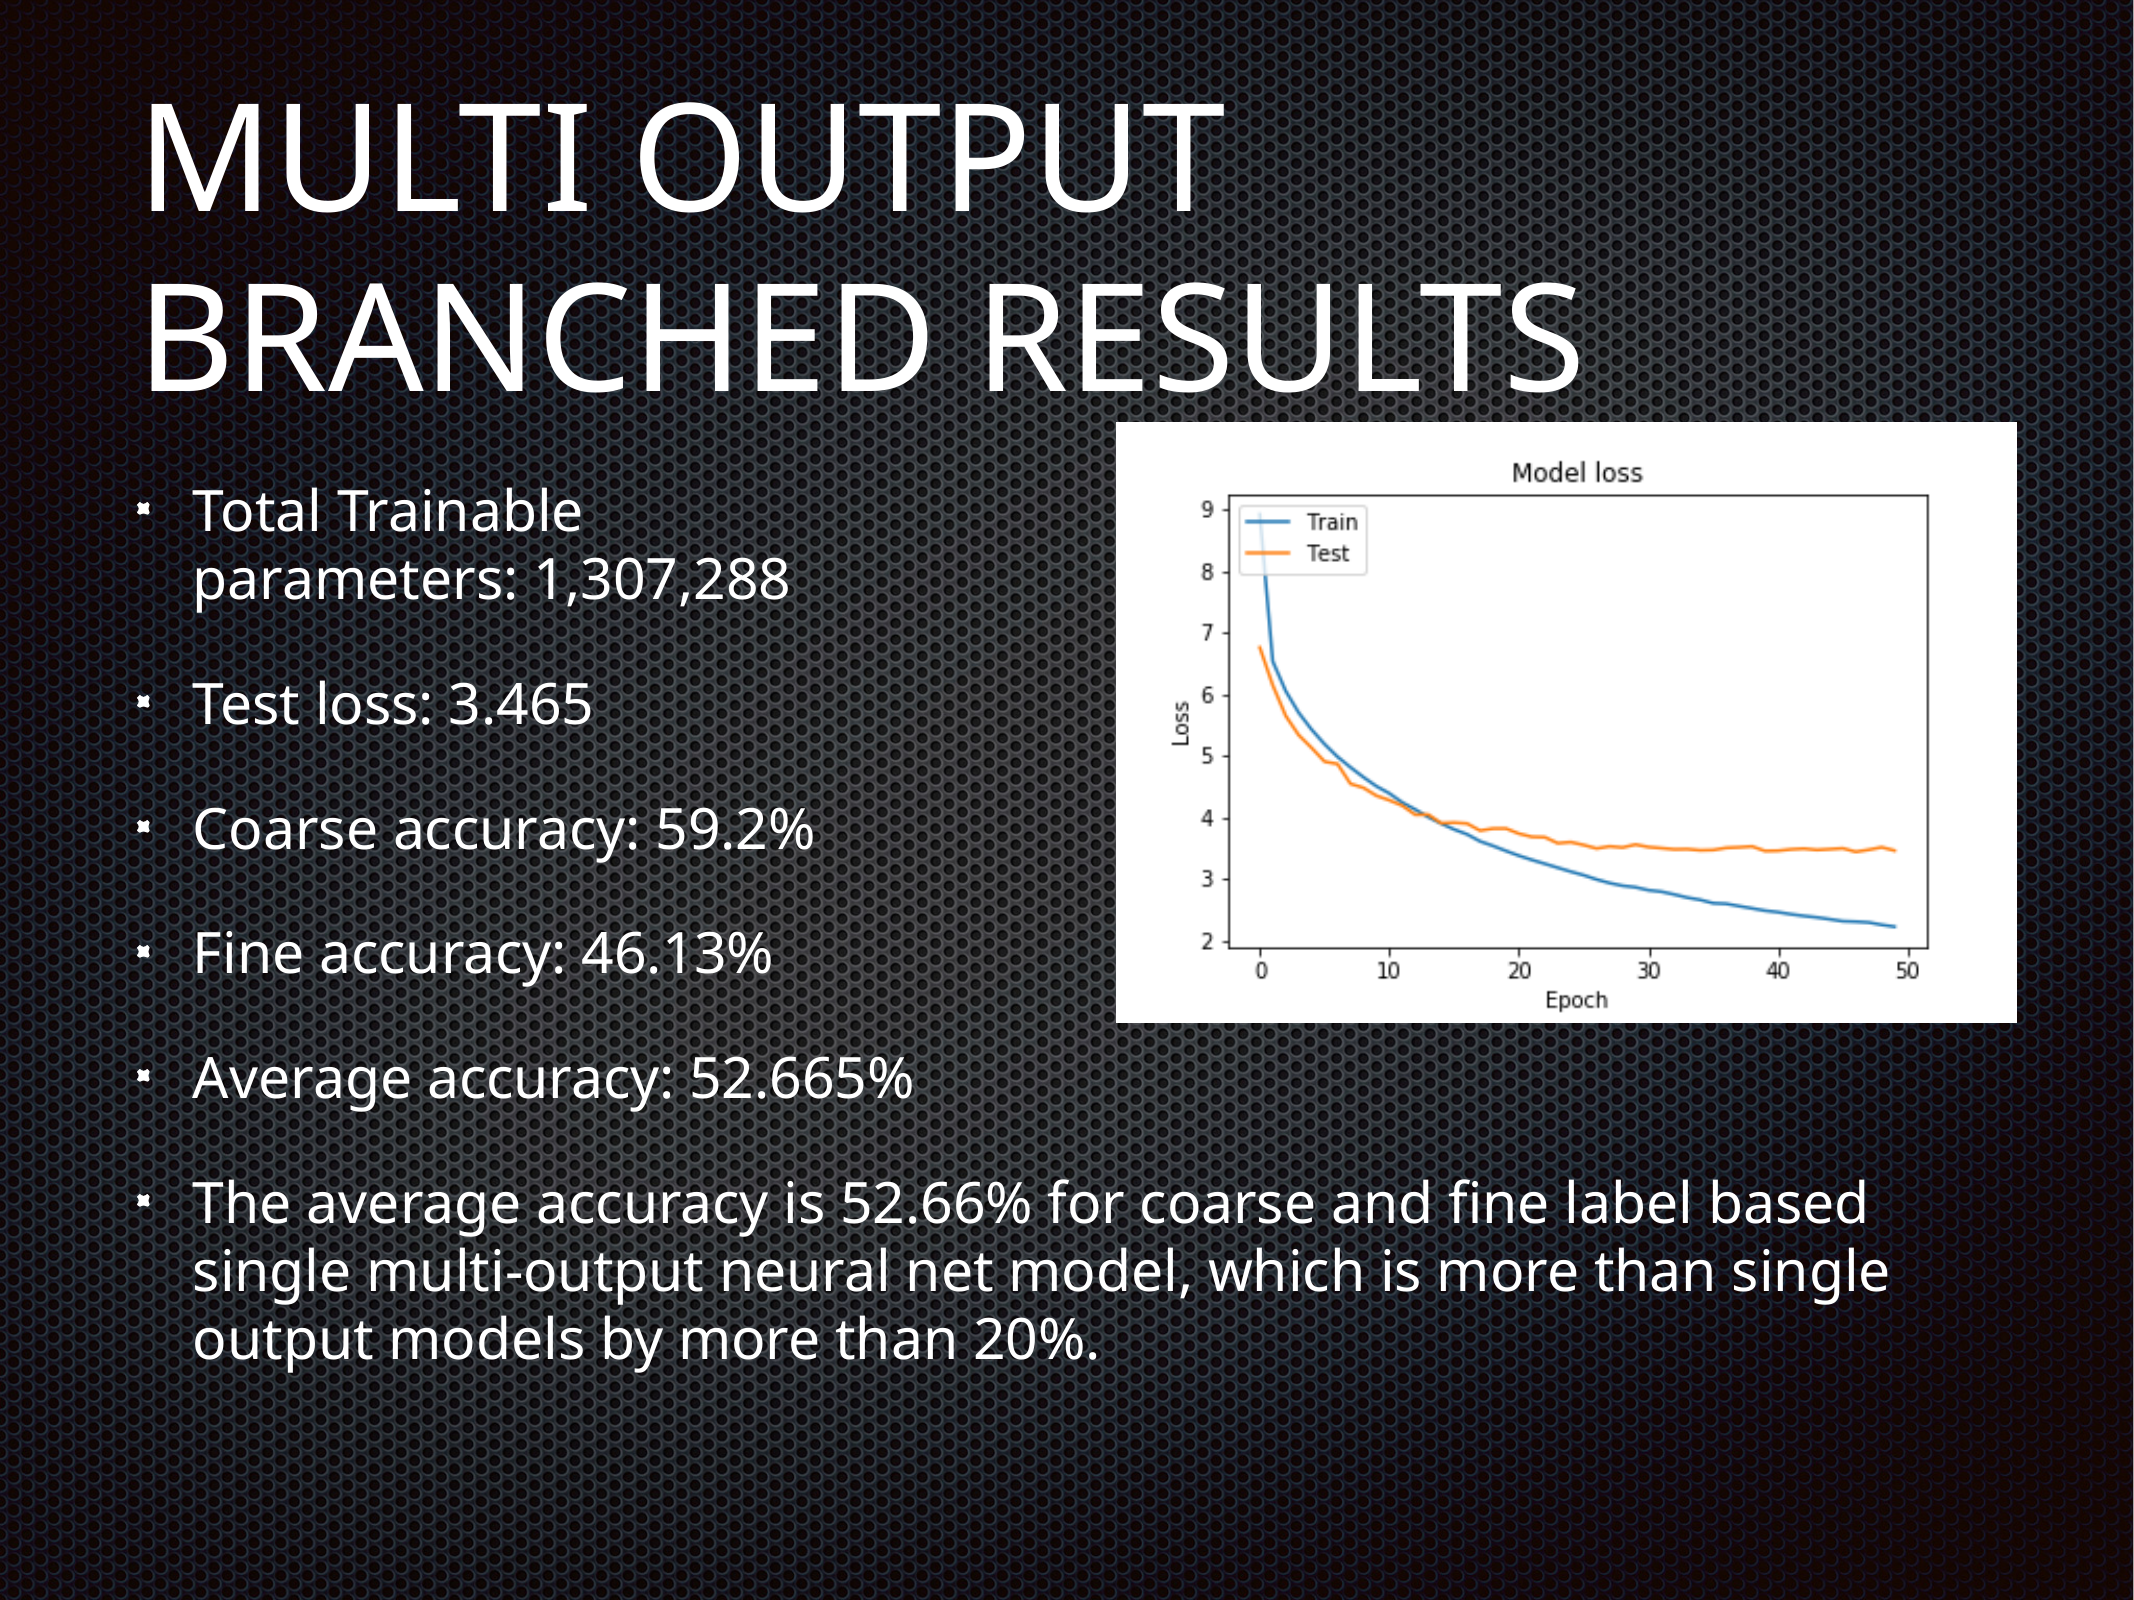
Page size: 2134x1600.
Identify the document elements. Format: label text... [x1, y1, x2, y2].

title MULTI OUTPUT BRANCHED RESULTS [128, 41, 2005, 443]
picture [0, 0, 2134, 1600]
list Total Trainable parameters: 1,307,288 Test loss: 3.465 Coarse accuracy: 59.2% Fine accuracy: 46.13% Average accuracy: 52.665% The average accuracy is 52.66% for coarse and fine label based single multi-output neural net model, which is more than single output models by more than 20%. [128, 453, 2005, 1393]
